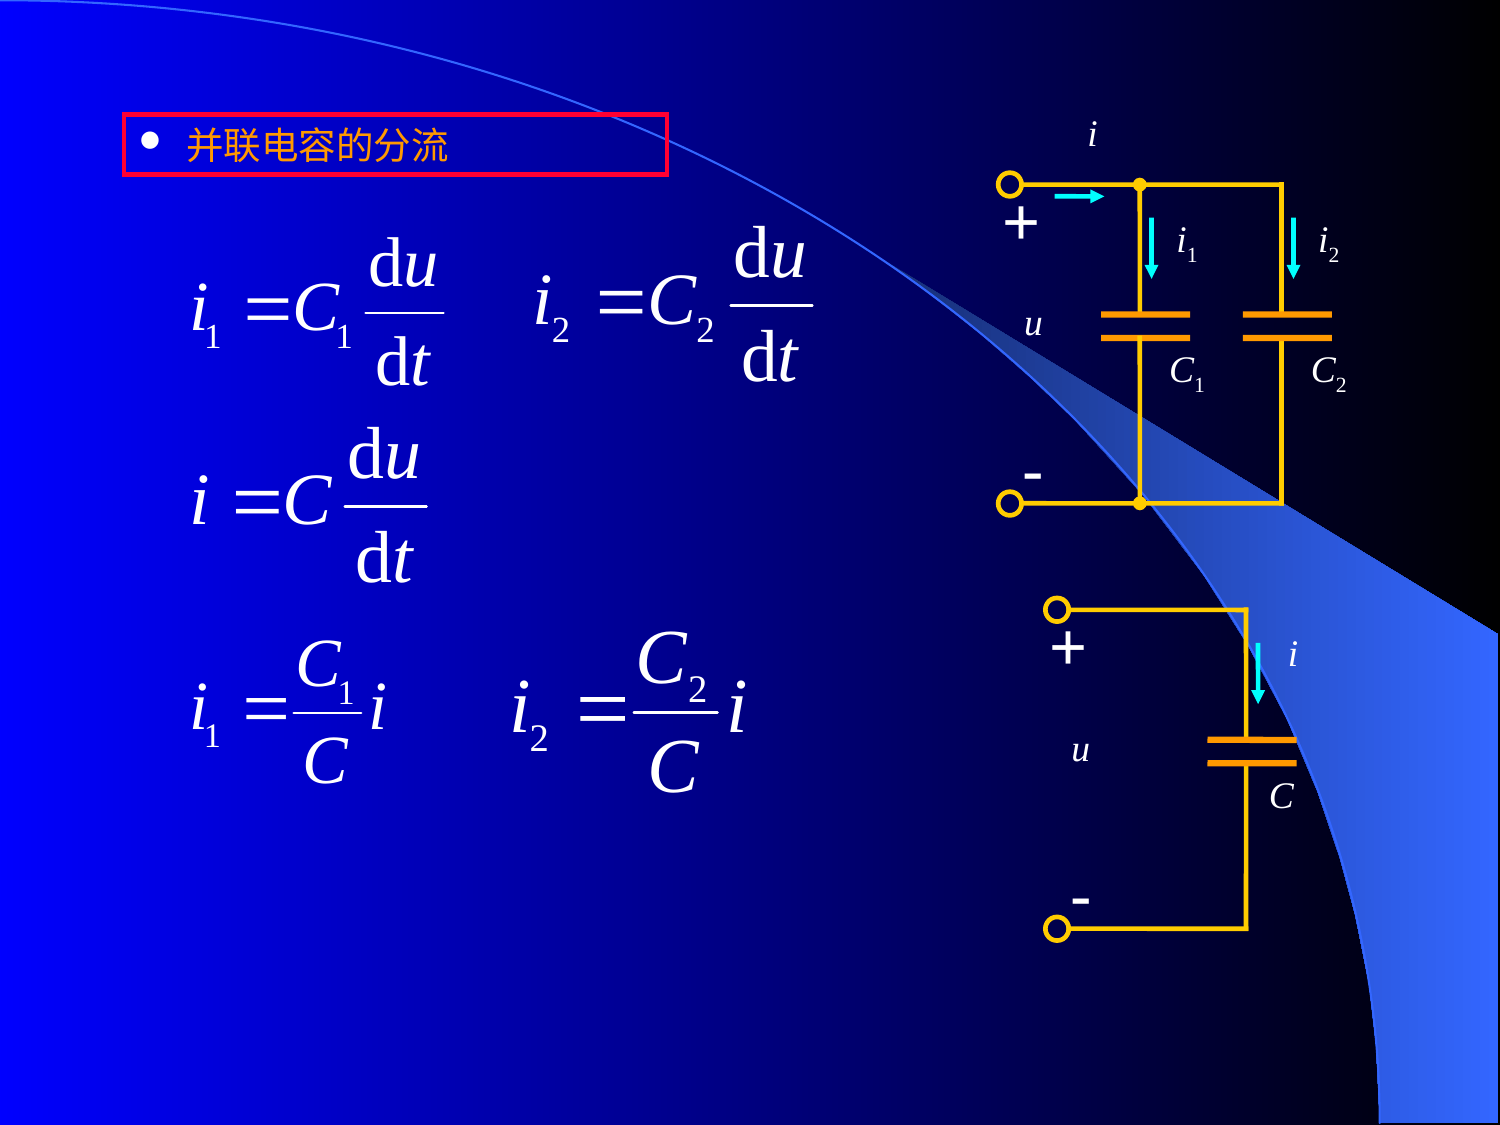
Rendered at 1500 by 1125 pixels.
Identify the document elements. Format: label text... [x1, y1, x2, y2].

text_box 并联电容的分流 [123, 114, 668, 175]
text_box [974, 101, 1389, 516]
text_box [182, 408, 437, 596]
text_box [1021, 597, 1353, 941]
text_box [501, 609, 759, 806]
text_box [525, 207, 822, 395]
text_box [182, 621, 397, 796]
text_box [182, 219, 455, 398]
